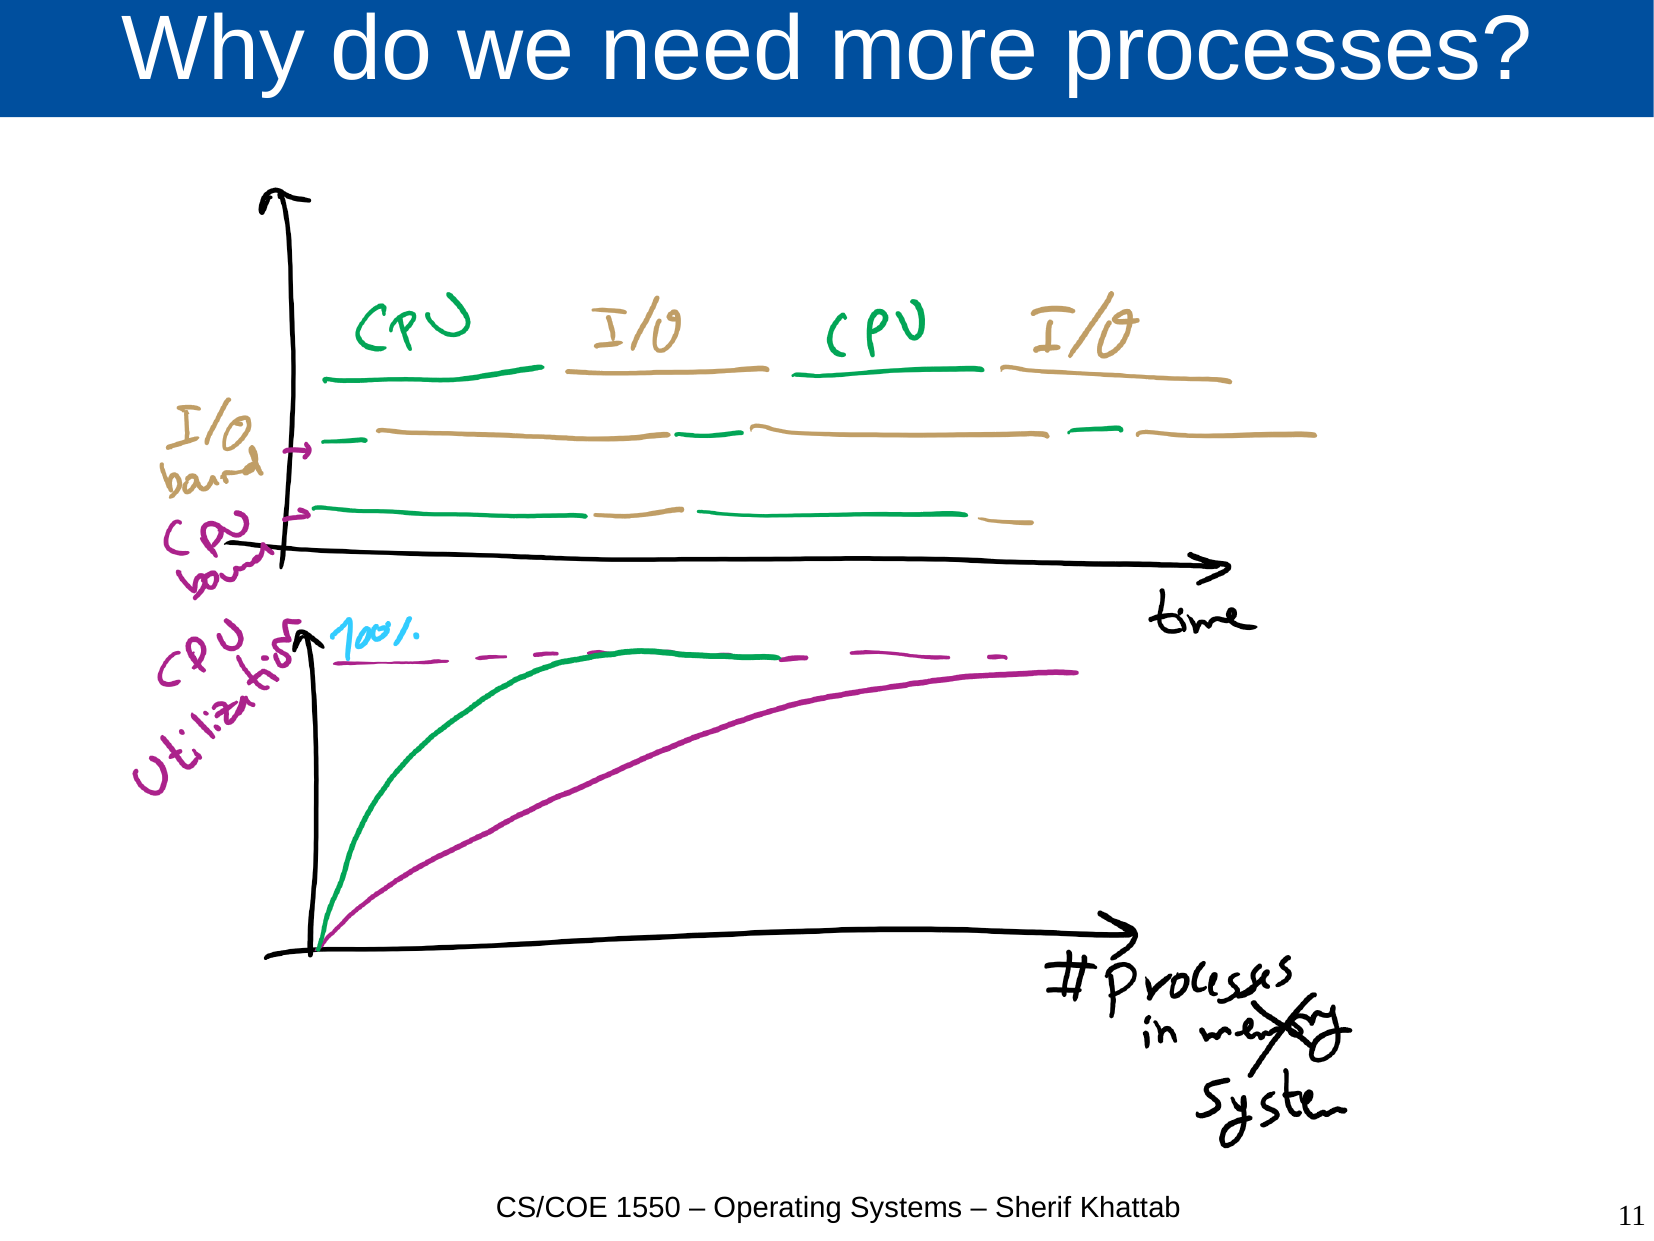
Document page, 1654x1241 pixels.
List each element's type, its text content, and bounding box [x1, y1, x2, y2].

picture [117, 172, 1602, 1163]
title Why do we need more processes? [0, 0, 1654, 118]
slide_number 11 [1265, 1198, 1647, 1241]
footer CS/COE 1550 – Operating Systems – Sherif Khattab [460, 1190, 1217, 1241]
